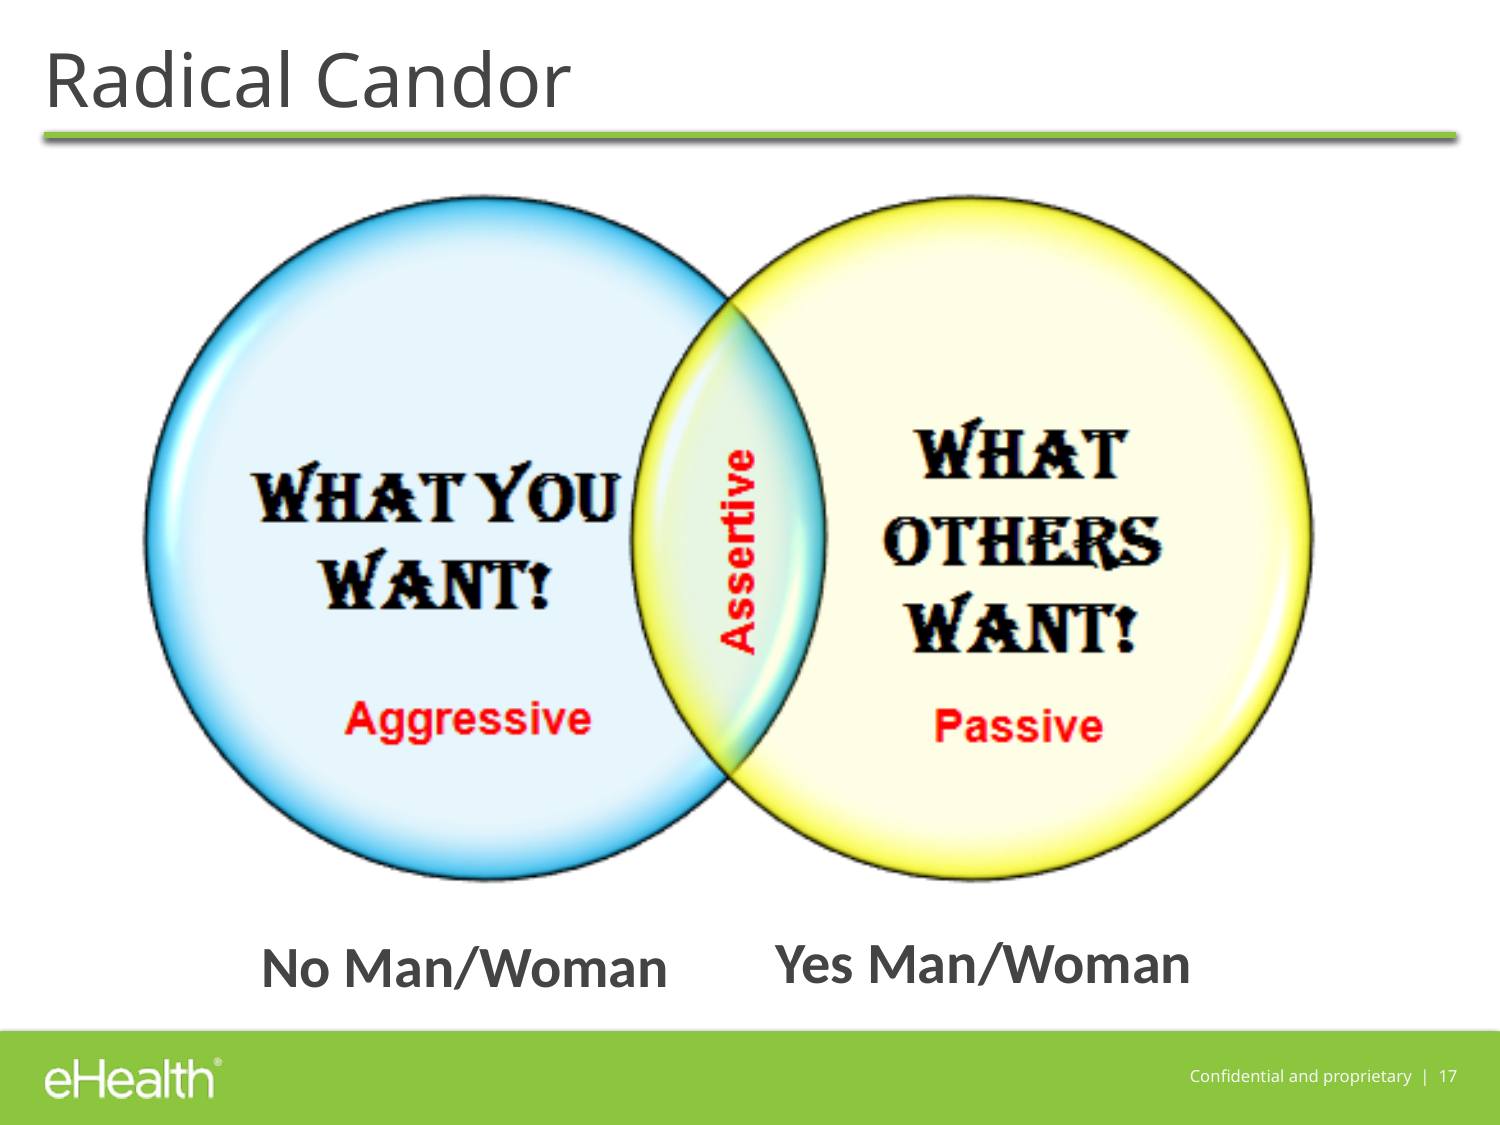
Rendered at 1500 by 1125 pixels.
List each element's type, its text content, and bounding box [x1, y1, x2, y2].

footer Confidential and proprietary | 17 [929, 1057, 1458, 1098]
text_box Yes Man/Woman [761, 917, 1250, 1003]
title Radical Candor [40, 29, 1460, 129]
picture [104, 167, 1364, 900]
text_box No Man/Woman [246, 921, 735, 1007]
picture [43, 1057, 224, 1099]
